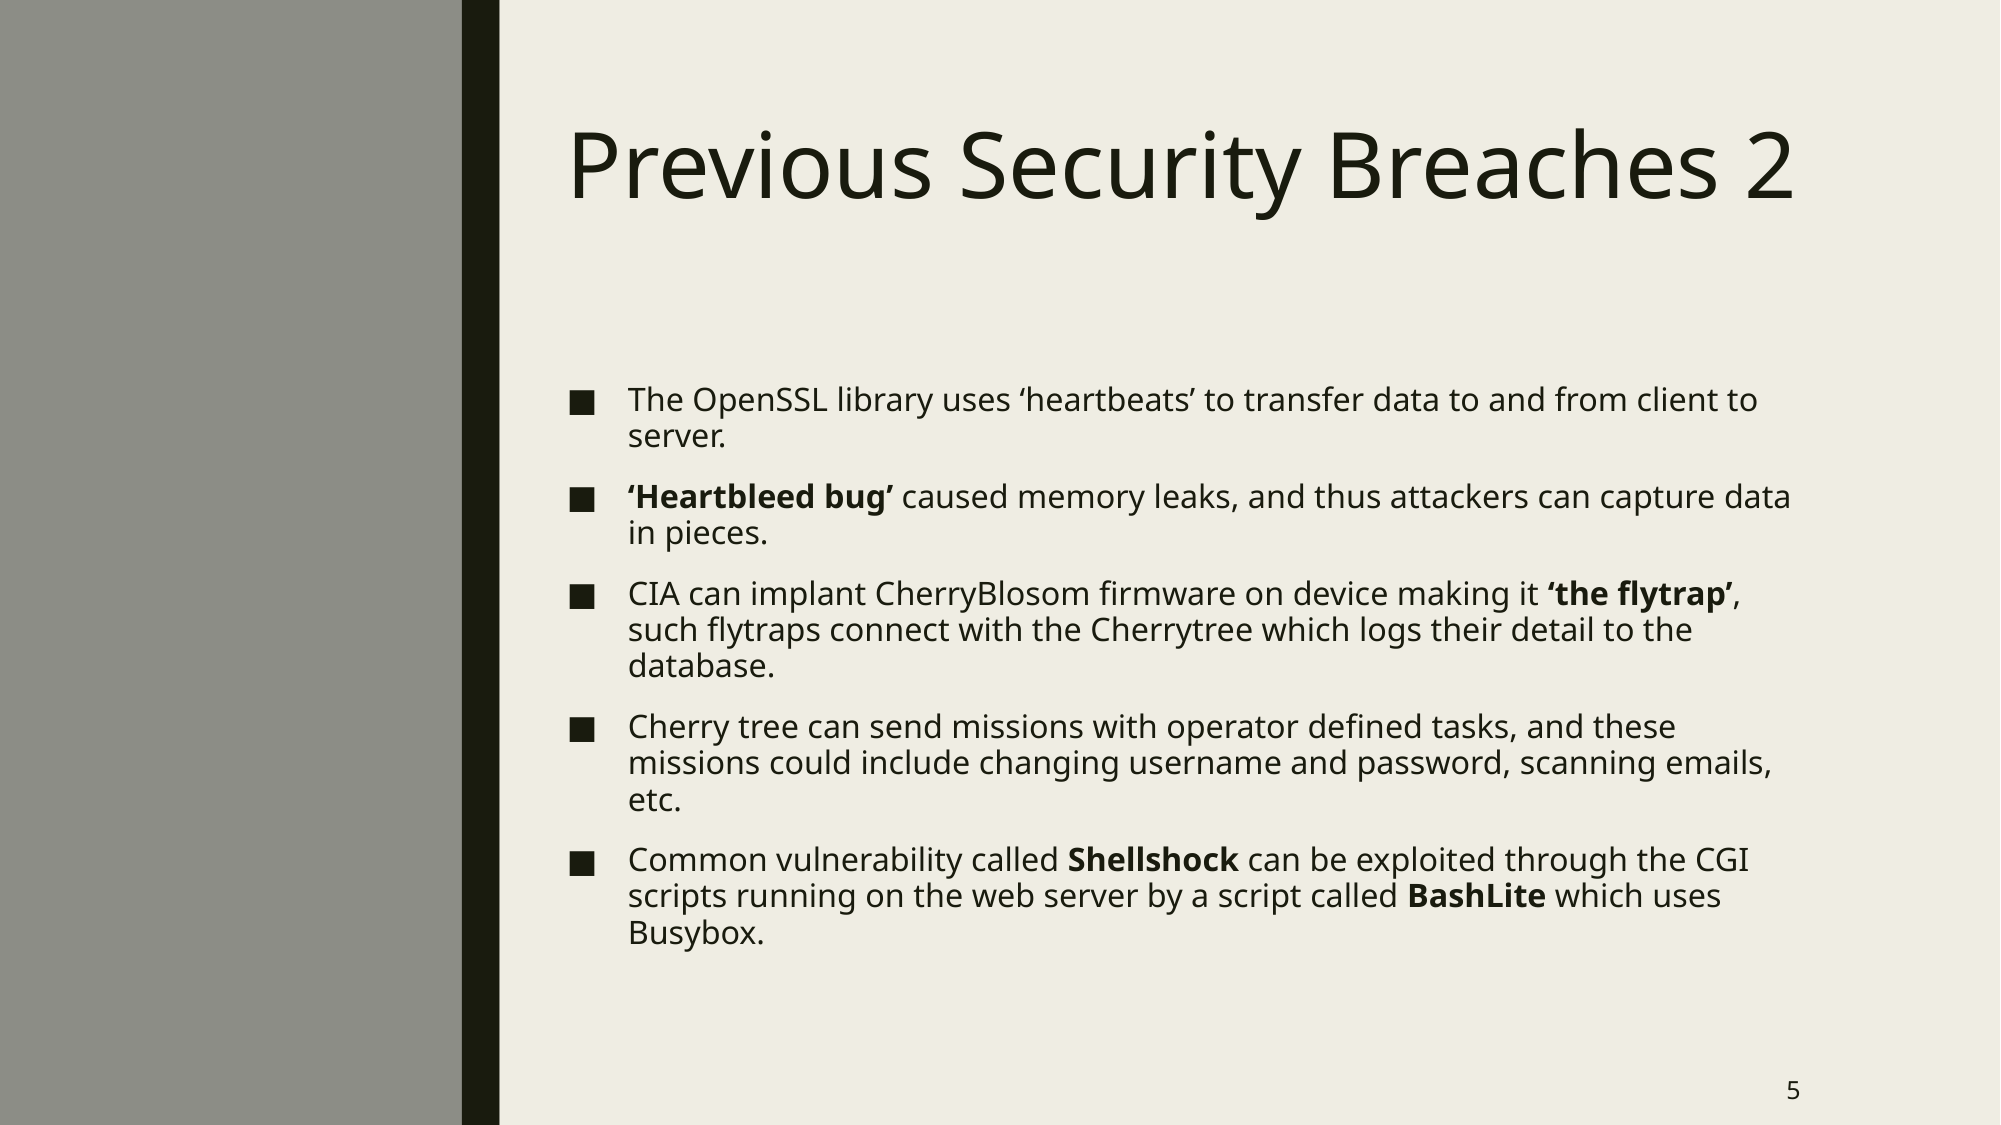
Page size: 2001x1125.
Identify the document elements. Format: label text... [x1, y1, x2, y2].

list The OpenSSL library uses ‘heartbeats’ to transfer data to and from client to server. ‘Heartbleed bug’ caused memory leaks, and thus attackers can capture data in pieces. CIA can implant CherryBlosom firmware on device making it ‘the flytrap’, such flytraps connect with the Cherrytree which logs their detail to the database. Cherry tree can send missions with operator defined tasks, and these missions could include changing username and password, scanning emails, etc. Common vulnerability called Shellshock can be exploited through the CGI scripts running on the web server by a script called BashLite which uses Busybox. [551, 375, 1816, 963]
slide_number 5 [1635, 1058, 1816, 1125]
text_box [460, 0, 501, 1125]
title Previous Security Breaches 2 [551, 112, 1816, 357]
text_box [501, 0, 2000, 1125]
text_box [0, 0, 460, 1125]
